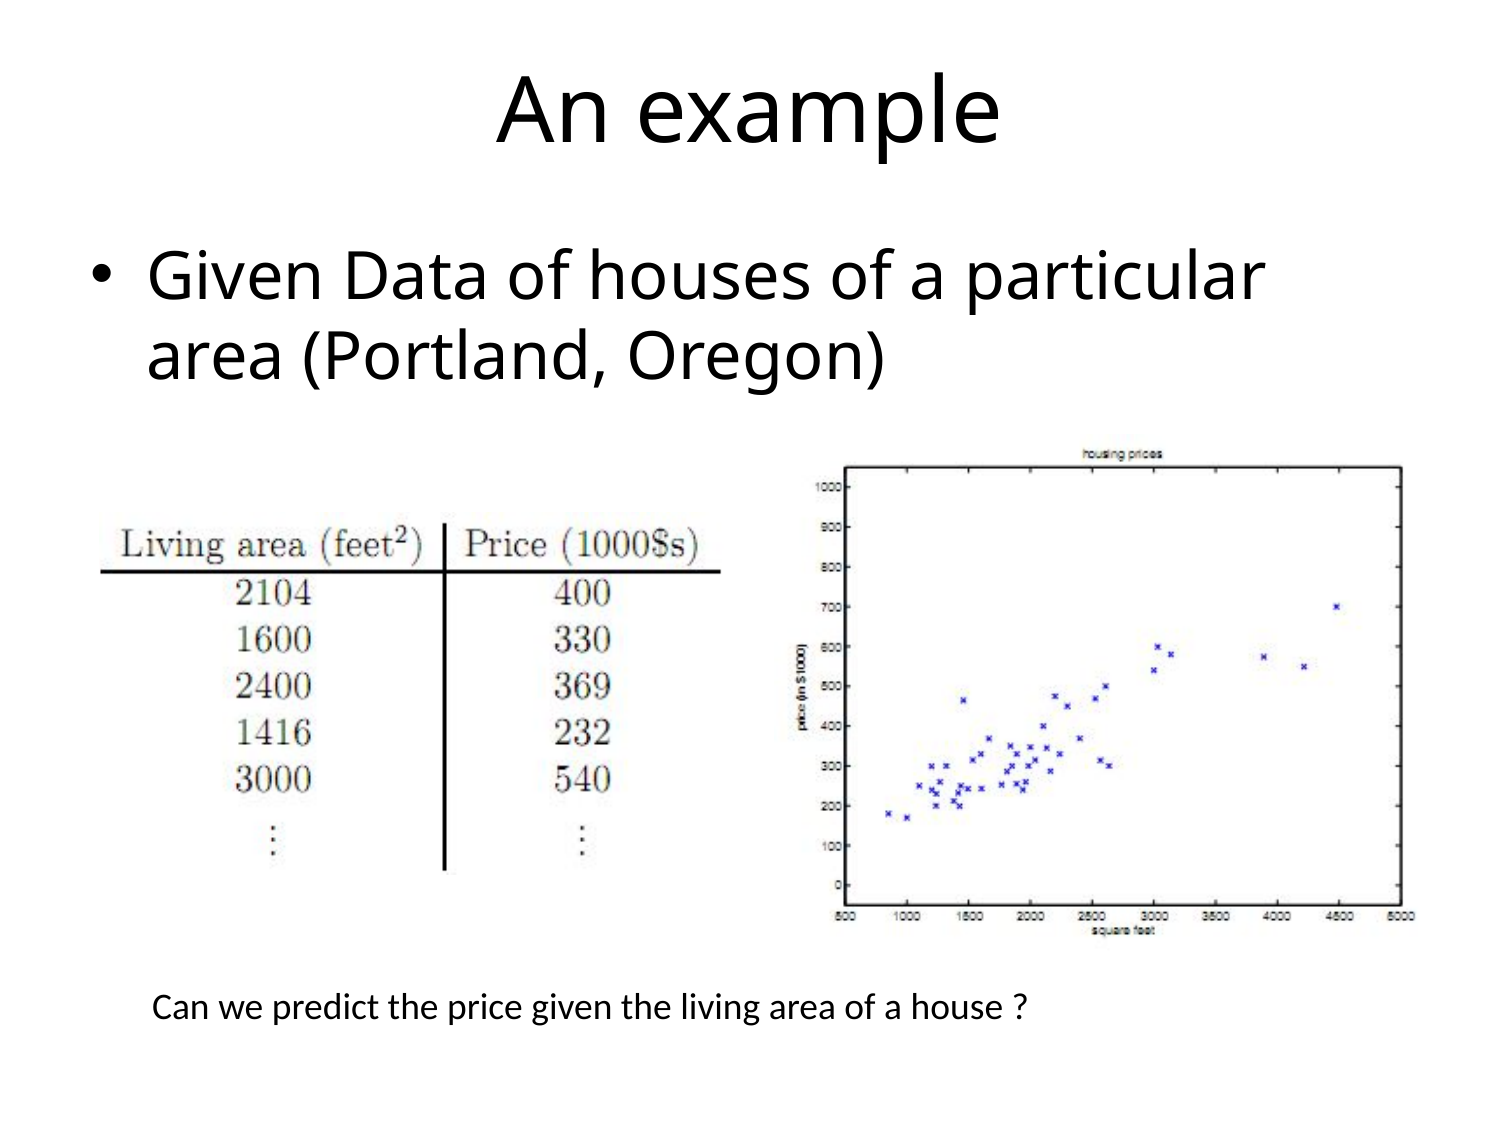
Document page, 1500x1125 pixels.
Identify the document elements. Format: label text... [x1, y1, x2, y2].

text_box Can we predict the price given the living area of a house ? [137, 974, 1400, 1035]
list Given Data of houses of a particular area (Portland, Oregon) [75, 224, 1425, 1005]
title An example [75, 12, 1425, 200]
picture [774, 433, 1452, 954]
picture [99, 512, 725, 876]
